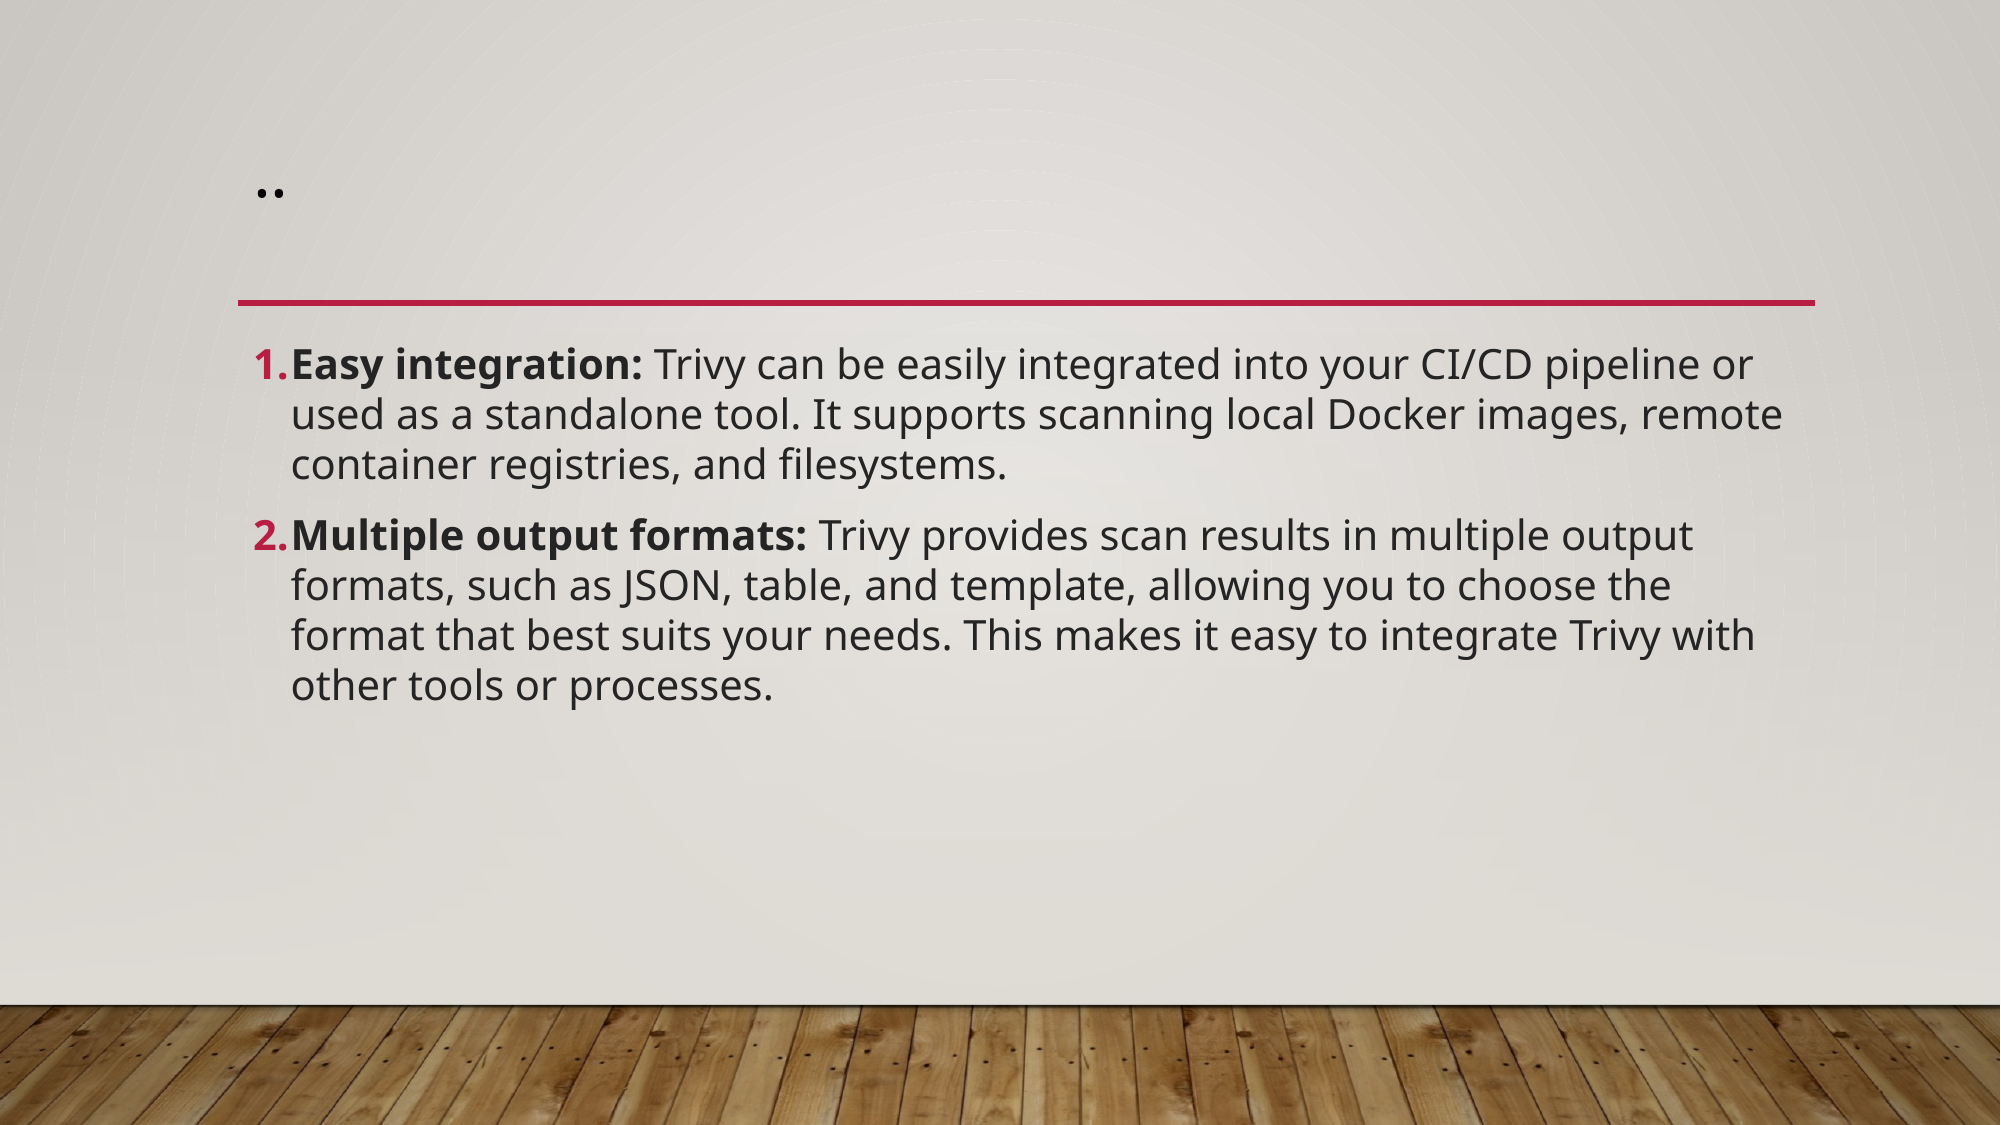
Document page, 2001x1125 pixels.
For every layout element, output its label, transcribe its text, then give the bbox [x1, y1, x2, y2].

title .. [238, 131, 1814, 305]
picture [0, 1005, 2000, 1125]
list Easy integration: Trivy can be easily integrated into your CI/CD pipeline or used as a standalone tool. It supports scanning local Docker images, remote container registries, and filesystems. Multiple output formats: Trivy provides scan results in multiple output formats, such as JSON, table, and template, allowing you to choose the format that best suits your needs. This makes it easy to integrate Trivy with other tools or processes. [238, 330, 1814, 897]
